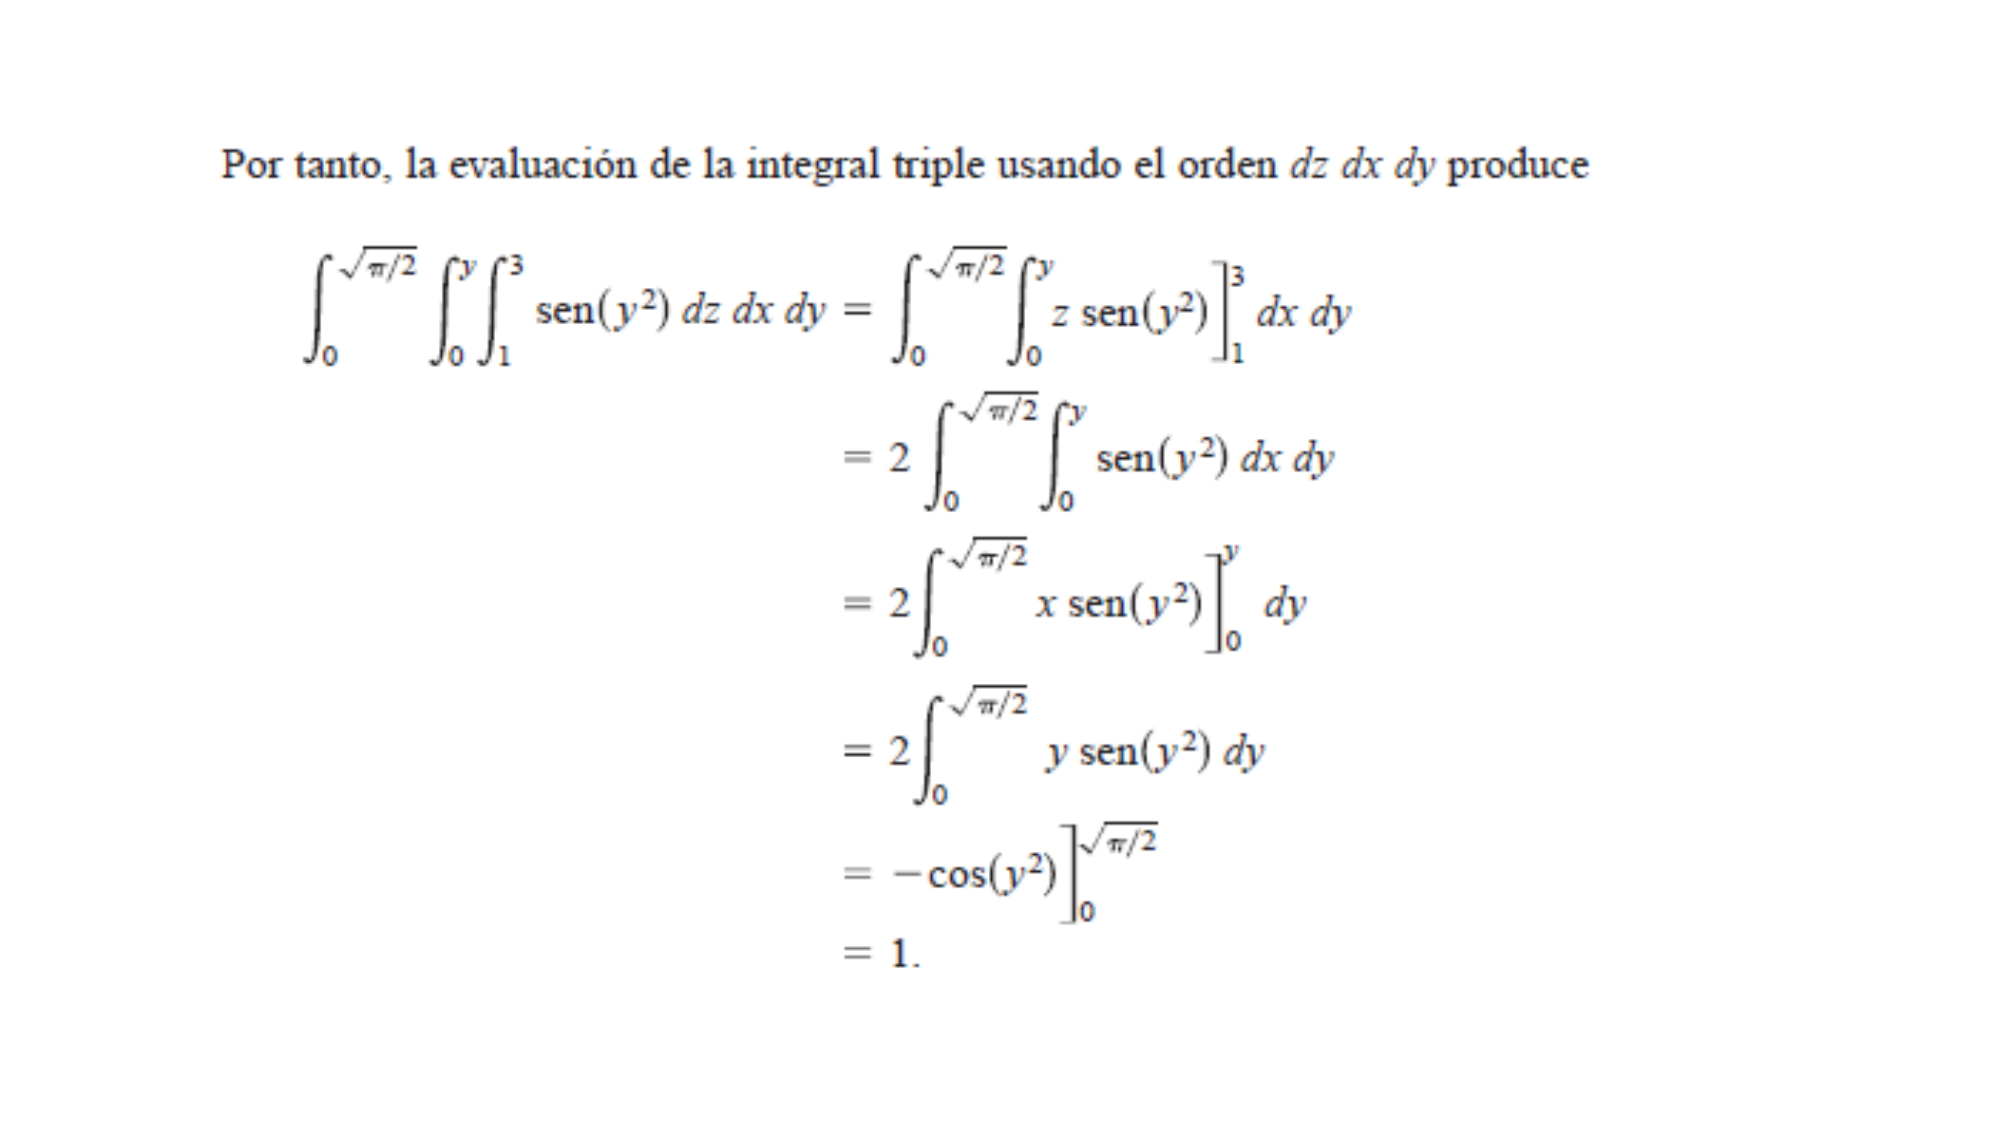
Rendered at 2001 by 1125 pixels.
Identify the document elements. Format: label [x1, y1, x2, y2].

picture [210, 136, 1615, 986]
